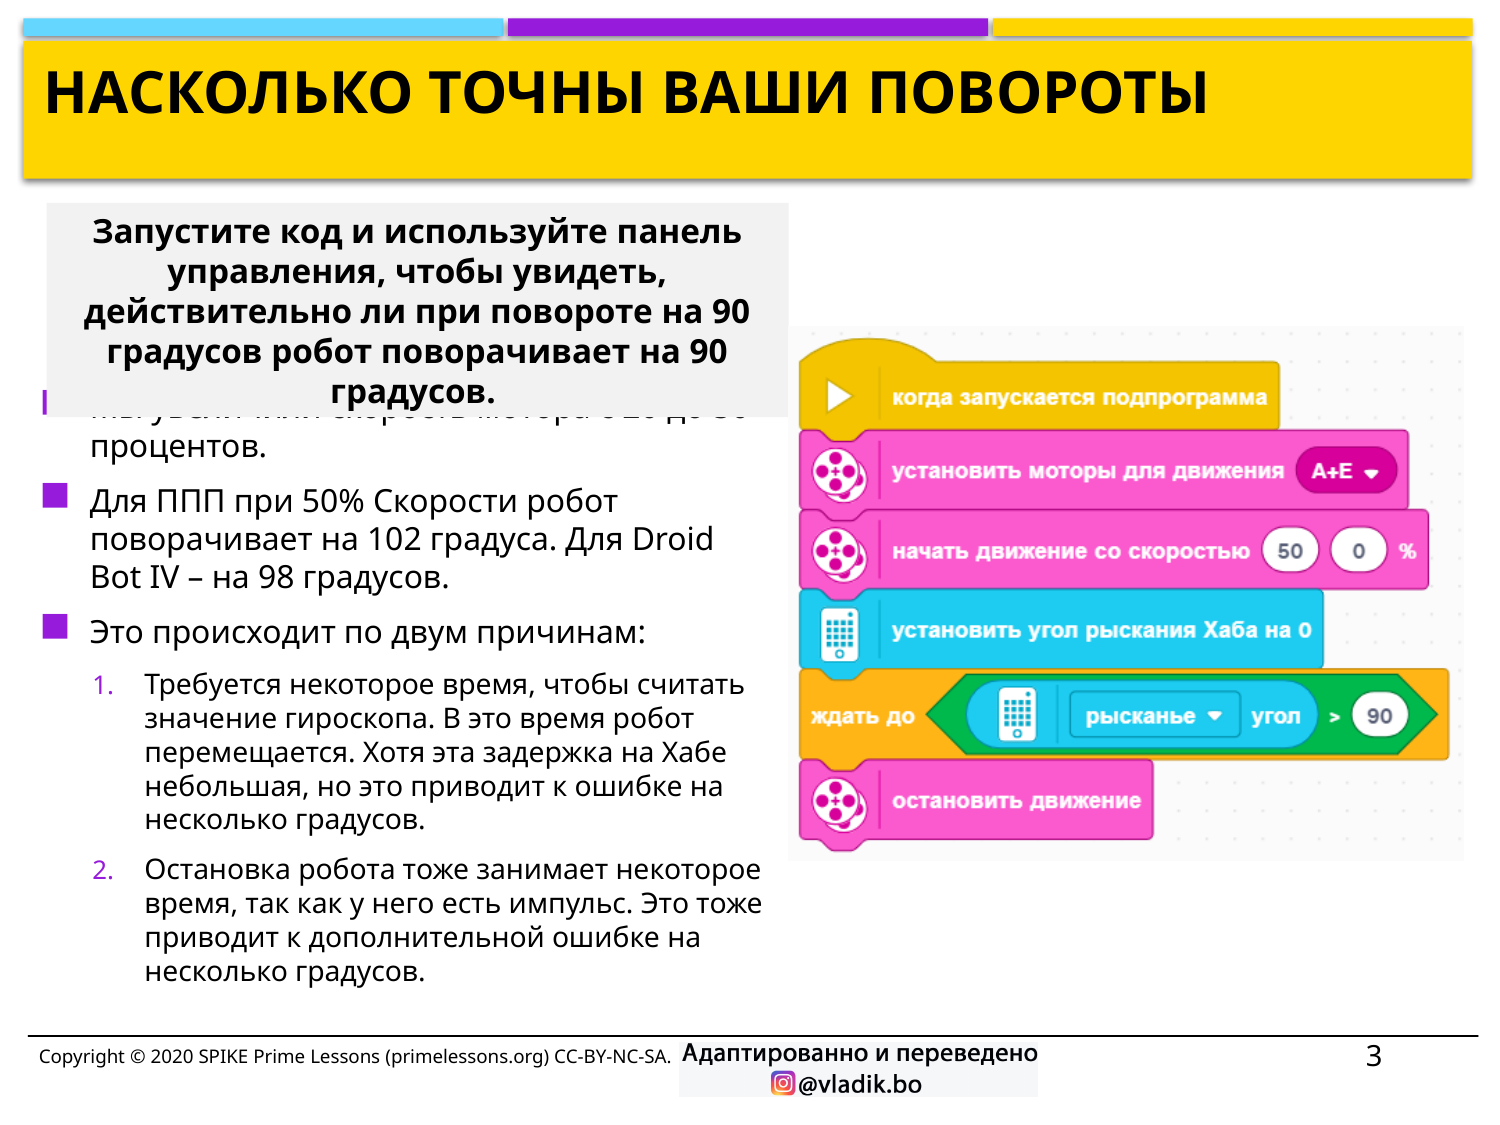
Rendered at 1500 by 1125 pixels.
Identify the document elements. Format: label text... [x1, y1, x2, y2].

title Насколько точны Ваши повороты [28, 48, 1464, 172]
text_box Запустите код и используйте панель управления, чтобы увидеть, действительно ли при повороте на 90 градусов робот поворачивает на 90 градусов. [46, 202, 789, 418]
list Мы увеличили скорость мотора с 20 до 50 процентов. Для ППП при 50% Скорости робот поворачивает на 102 градуса. Для Droid Bot IV – на 98 градусов. Это происходит по двум причинам: Требуется некоторое время, чтобы считать значение гироскопа. В это время робот перемещается. Хотя эта задержка на Хабе небольшая, но это приводит к ошибке на несколько градусов. Остановка робота тоже занимает некоторое время, так как у него есть импульс. Это тоже приводит к дополнительной ошибке на несколько градусов. [28, 379, 779, 1028]
picture [788, 325, 1464, 862]
slide_number 3 [1351, 1030, 1478, 1091]
picture [679, 1042, 1039, 1098]
footer Copyright © 2020 SPIKE Prime Lessons (primelessons.org) CC-BY-NC-SA. [24, 1037, 1108, 1098]
